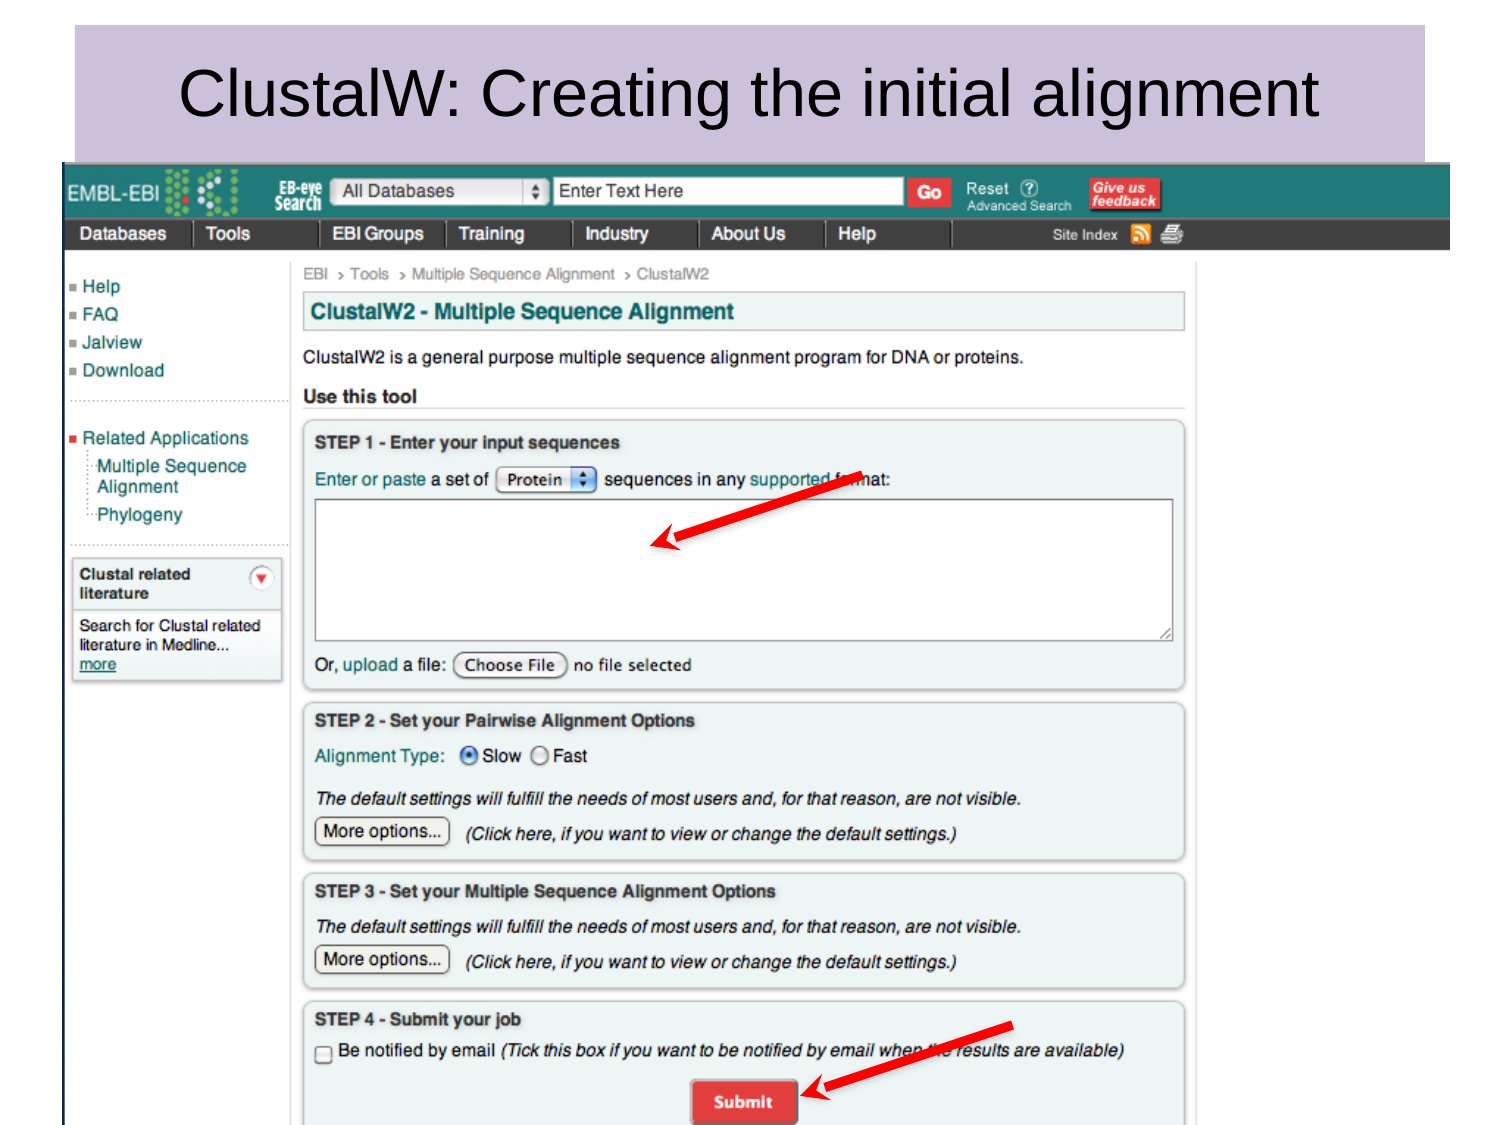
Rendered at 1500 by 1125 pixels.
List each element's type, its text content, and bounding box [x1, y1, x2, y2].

picture [62, 162, 1451, 1125]
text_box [649, 474, 863, 546]
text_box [799, 1024, 1013, 1097]
text_box ClustalW: Creating the initial alignment [74, 24, 1425, 160]
